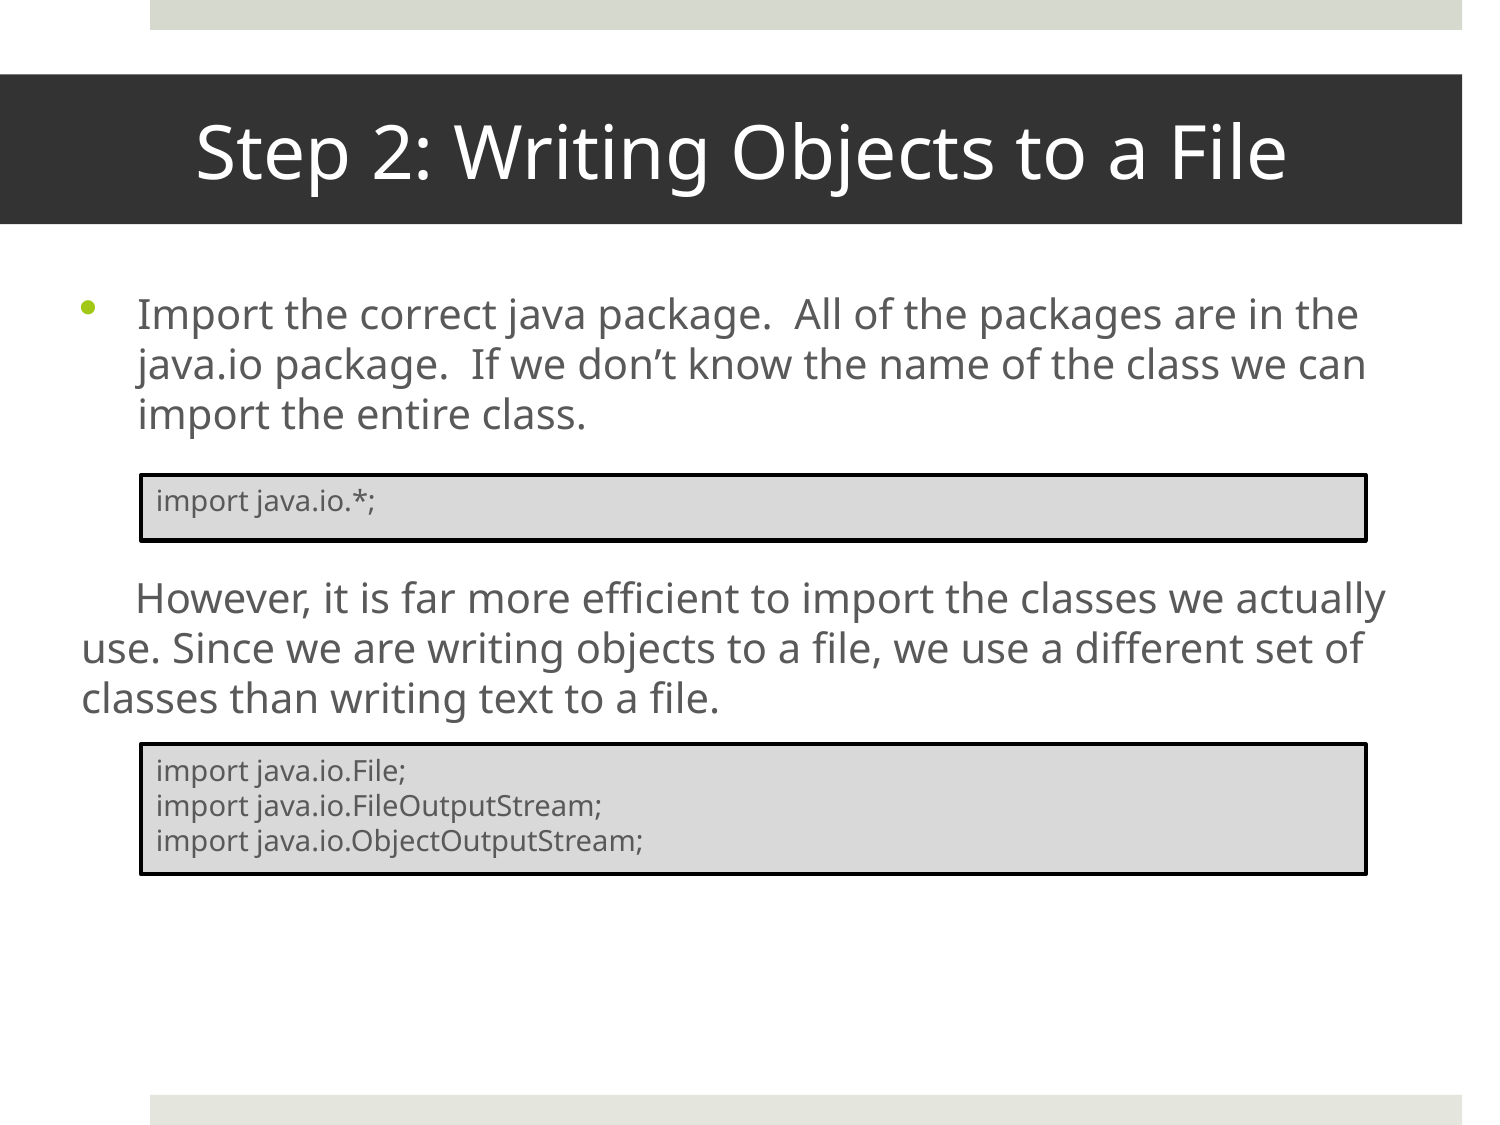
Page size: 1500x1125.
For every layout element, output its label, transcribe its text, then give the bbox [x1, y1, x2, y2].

list Import the correct java package. All of the packages are in the java.io package. If we don’t know the name of the class we can import the entire class. However, it is far more efficient to import the classes we actually use. Since we are writing objects to a file, we use a different set of classes than writing text to a file. [66, 280, 1463, 1069]
title Step 2: Writing Objects to a File [0, 74, 1463, 225]
text_box import java.io.File; import java.io.FileOutputStream; import java.io.ObjectOutputStream; [139, 742, 1368, 876]
text_box import java.io.*; [139, 473, 1368, 543]
